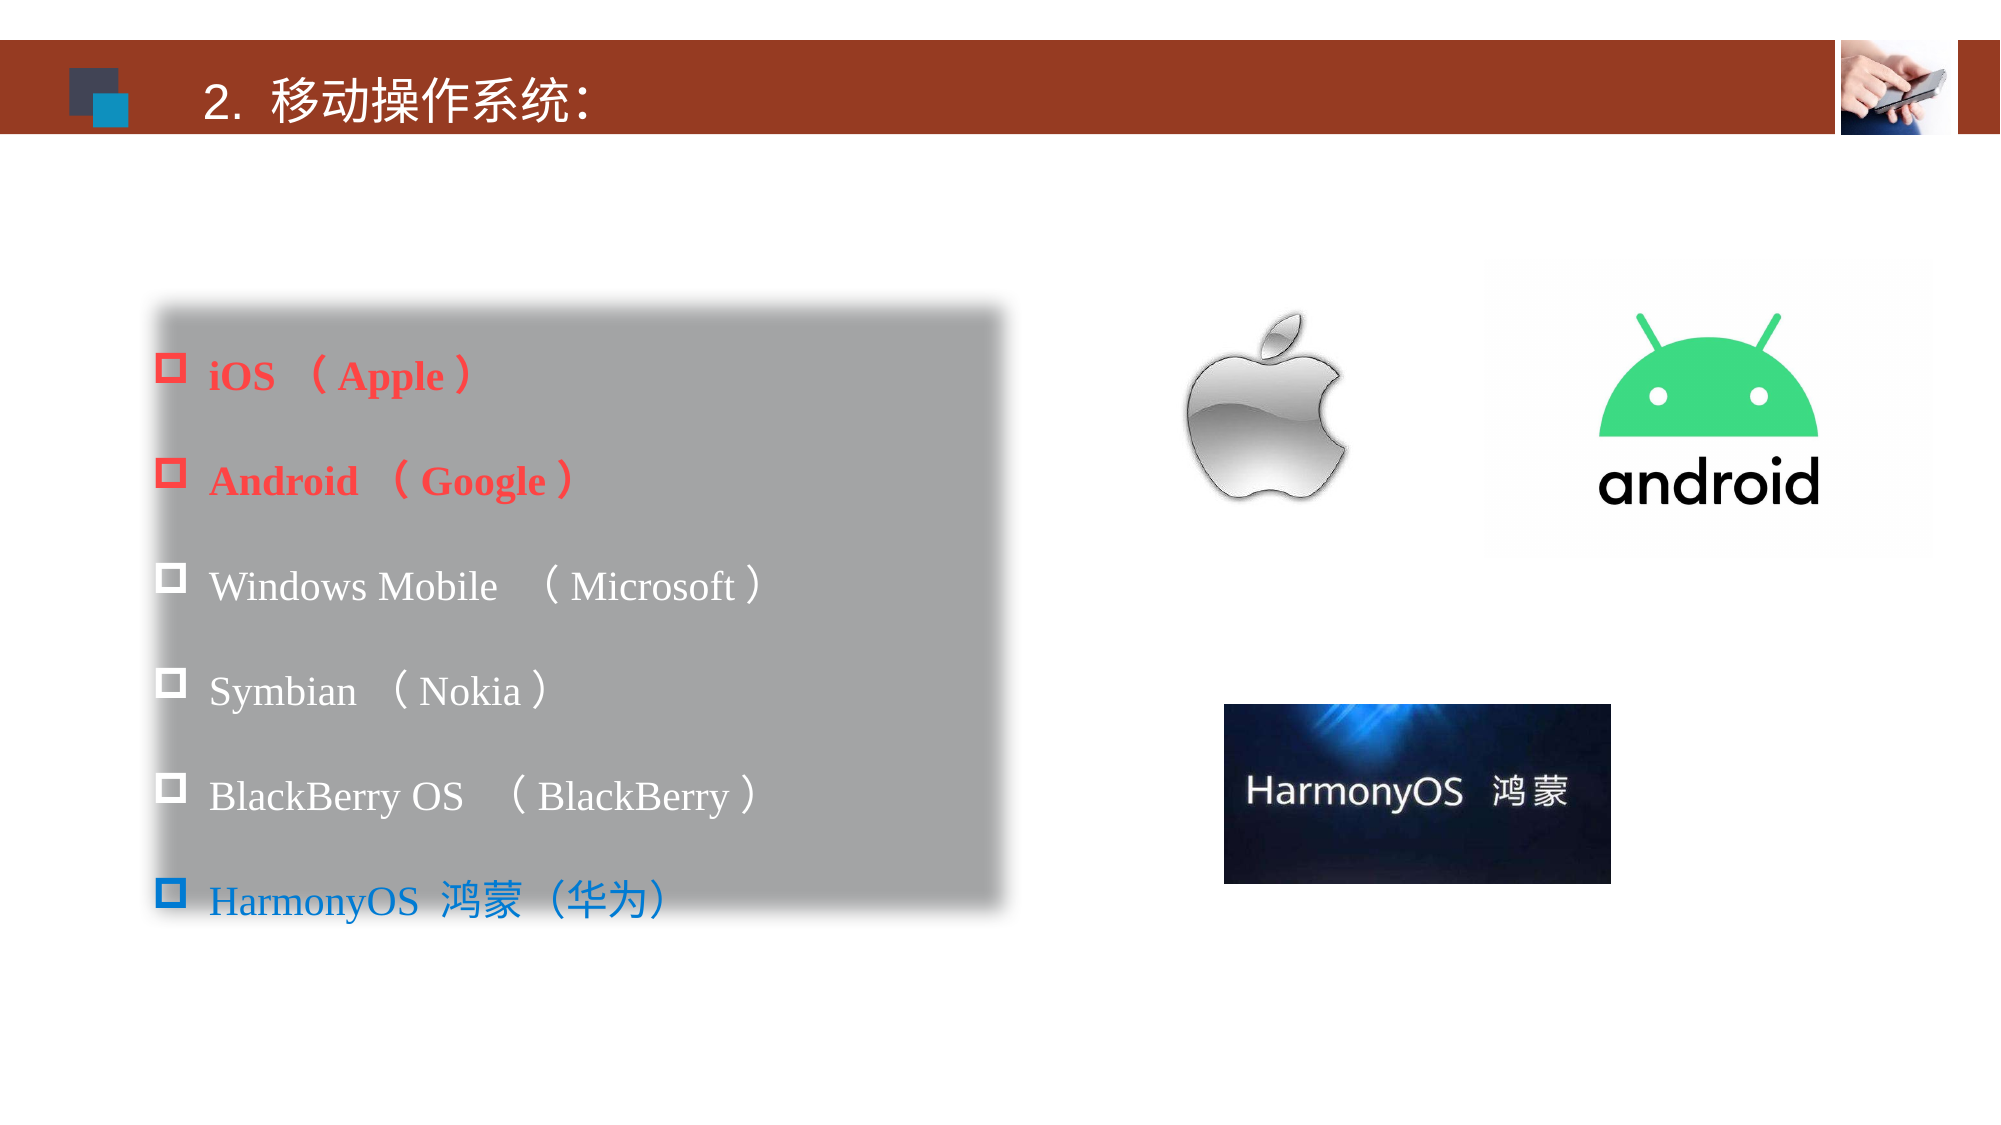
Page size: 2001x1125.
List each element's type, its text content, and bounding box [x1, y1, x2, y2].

text_box iOS（Apple） Android（Google） Windows Mobile （Microsoft） Symbian（Nokia） BlackBerry OS （BlackBerry） HarmonyOS 鸿蒙（华为） [173, 321, 989, 896]
picture [1484, 259, 1933, 558]
picture [1070, 184, 1475, 688]
picture [1224, 704, 1611, 884]
picture [1841, 40, 1951, 135]
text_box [69, 68, 129, 128]
text_box 2. 移动操作系统： [187, 61, 636, 137]
